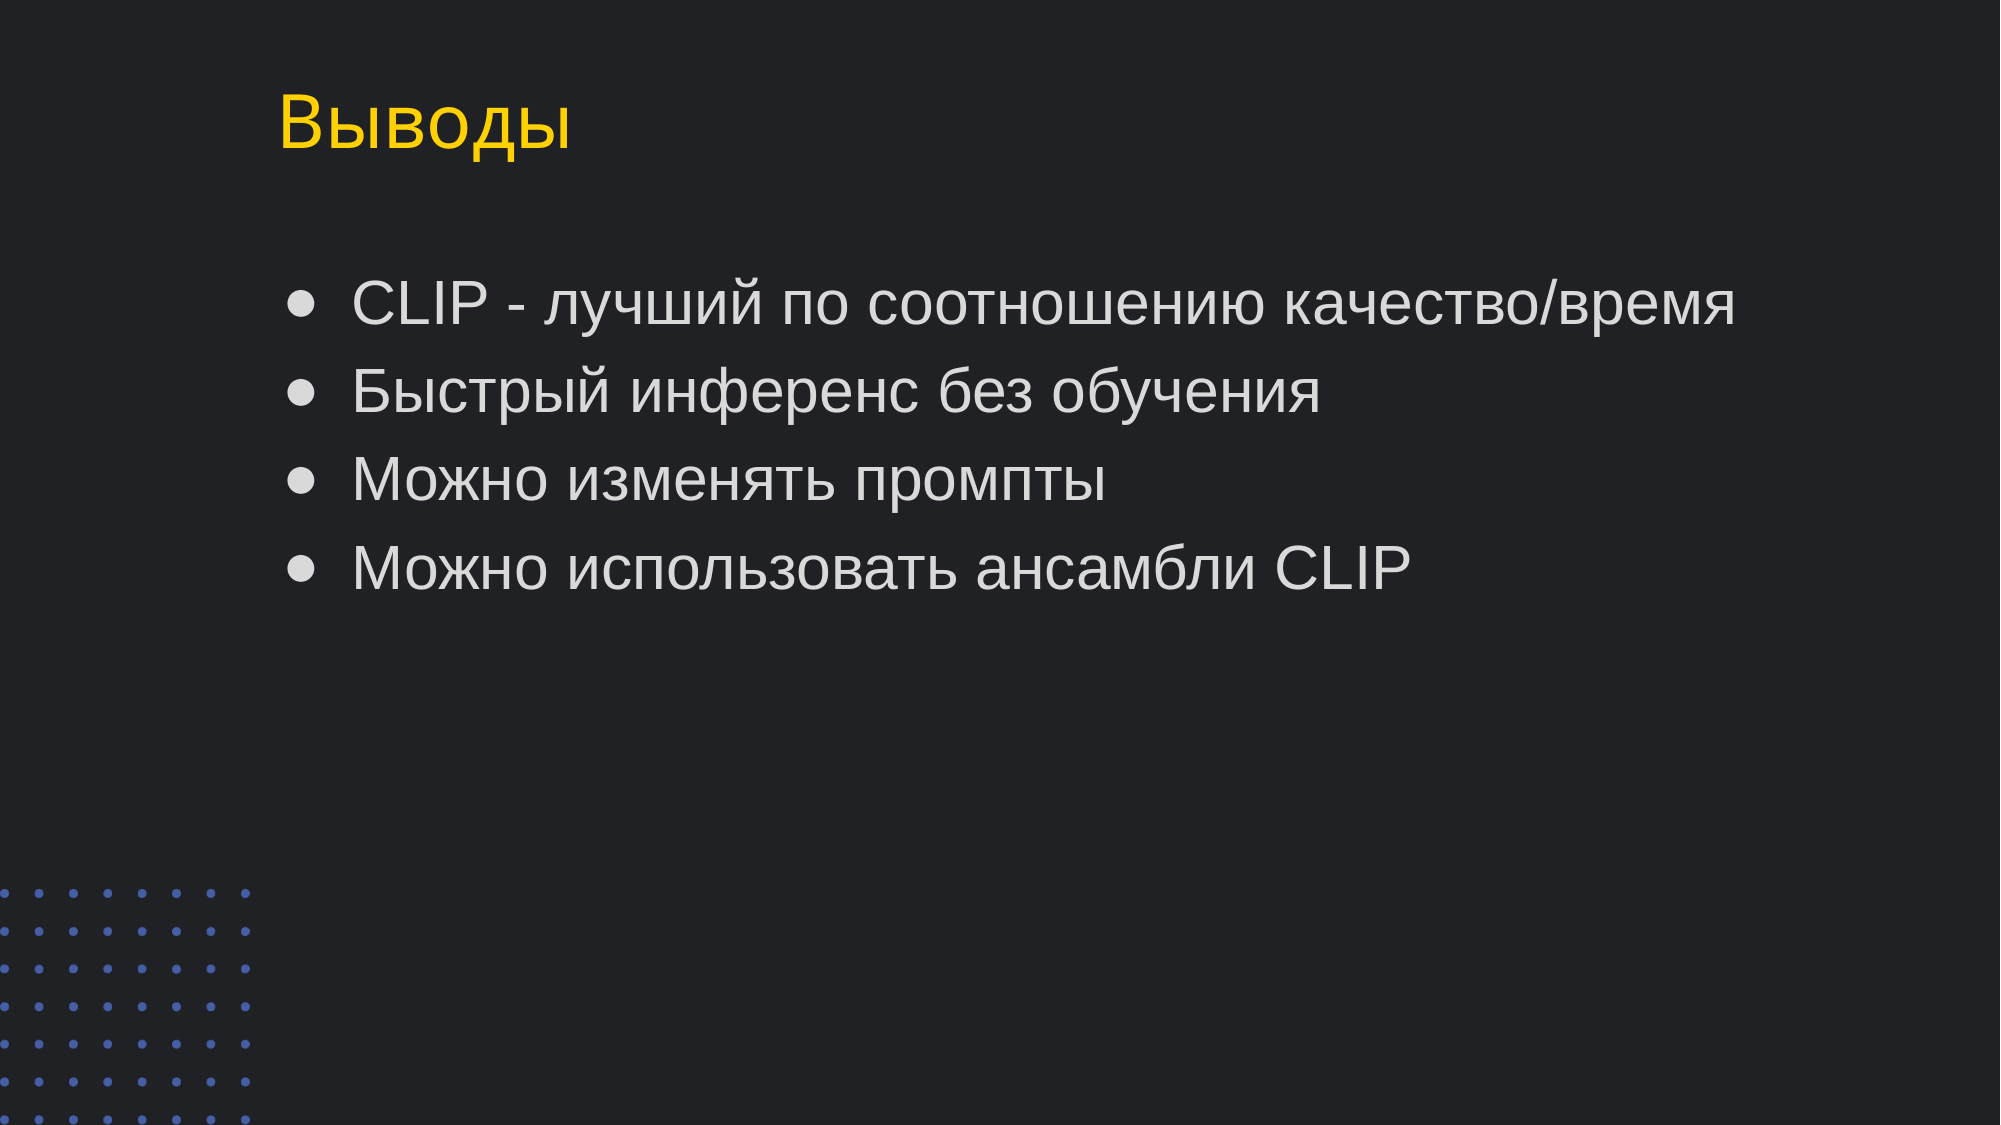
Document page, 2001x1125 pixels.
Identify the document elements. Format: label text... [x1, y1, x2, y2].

picture [0, 889, 250, 1125]
list CLIP - лучший по соотношению качество/время Быстрый инференс без обучения Можно изменять промпты Можно использовать ансамбли CLIP [261, 262, 1886, 946]
title Выводы [261, 53, 1886, 196]
